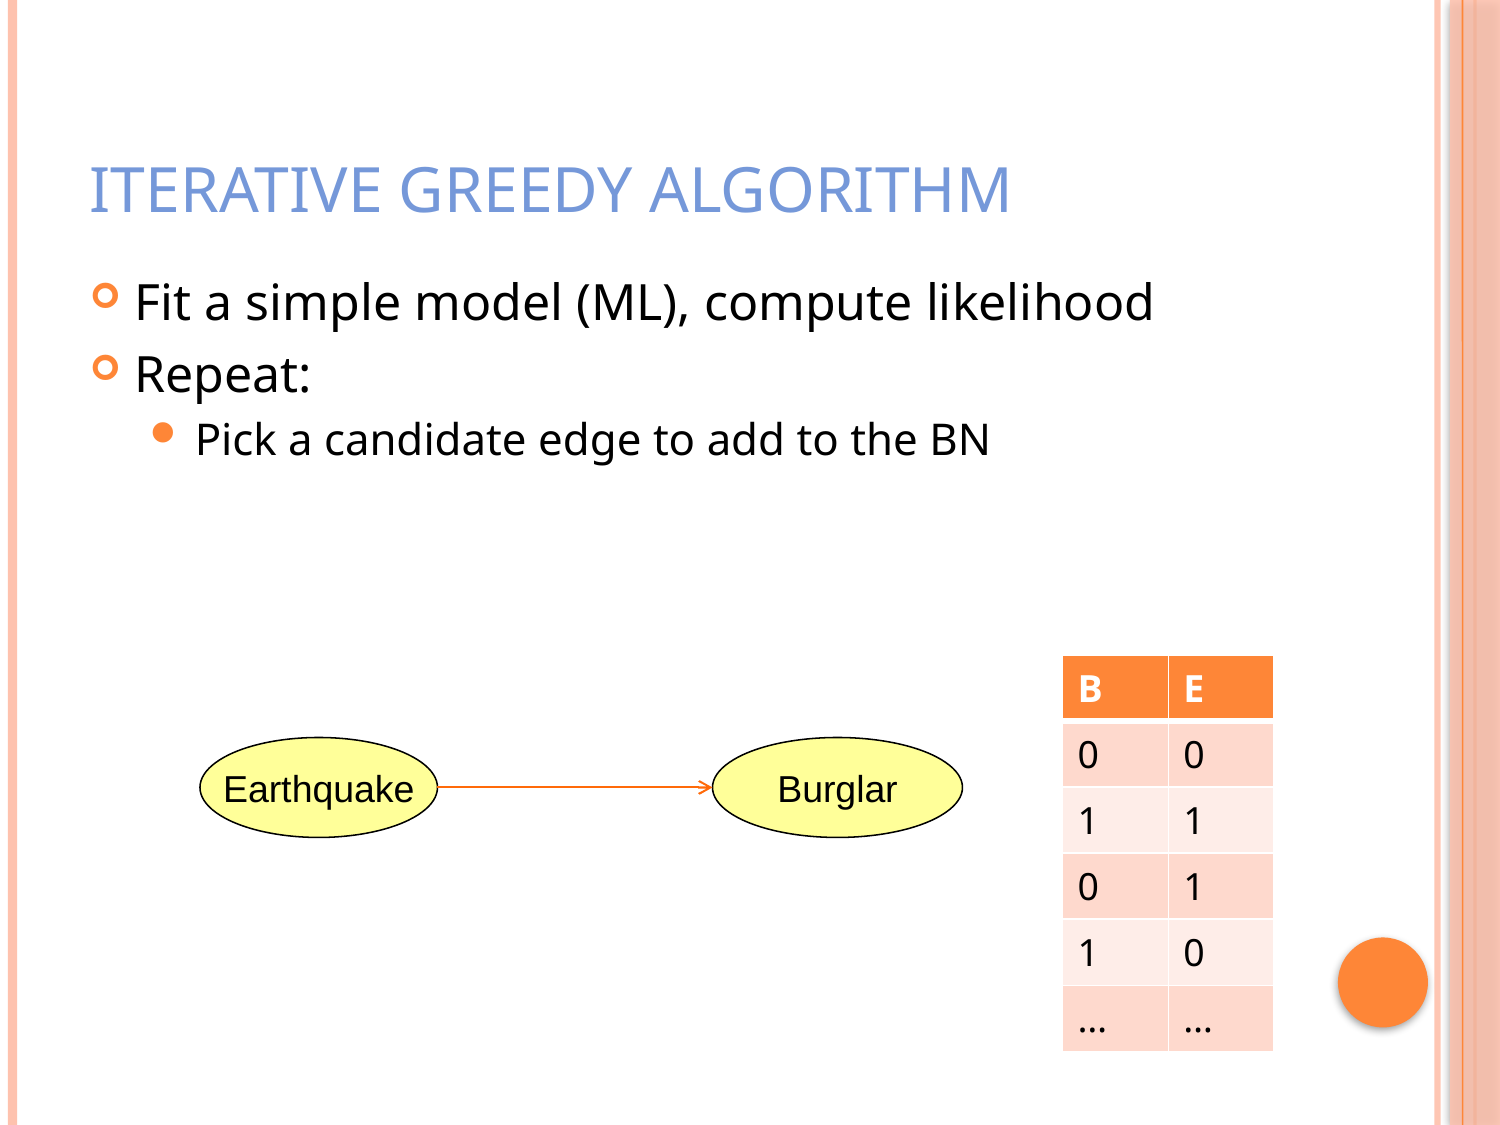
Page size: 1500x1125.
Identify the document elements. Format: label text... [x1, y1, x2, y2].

title Iterative Greedy Algorithm [75, 45, 1300, 233]
table_cell … [1063, 986, 1168, 1051]
table_cell … [1169, 986, 1273, 1051]
table_header B [1063, 656, 1168, 718]
text_box Burglar [712, 737, 963, 838]
text_box Earthquake [199, 737, 438, 838]
table_cell 1 [1063, 788, 1168, 852]
table_header E [1169, 656, 1273, 718]
table_cell 0 [1063, 724, 1168, 786]
table_cell 0 [1169, 920, 1273, 985]
table_cell 1 [1169, 854, 1273, 918]
table_cell 0 [1063, 854, 1168, 918]
table_cell 0 [1169, 724, 1273, 786]
list Fit a simple model (ML), compute likelihood Repeat: Pick a candidate edge to add to the BN [75, 262, 1300, 1062]
table_cell 1 [1063, 920, 1168, 985]
table_cell 1 [1169, 788, 1273, 852]
